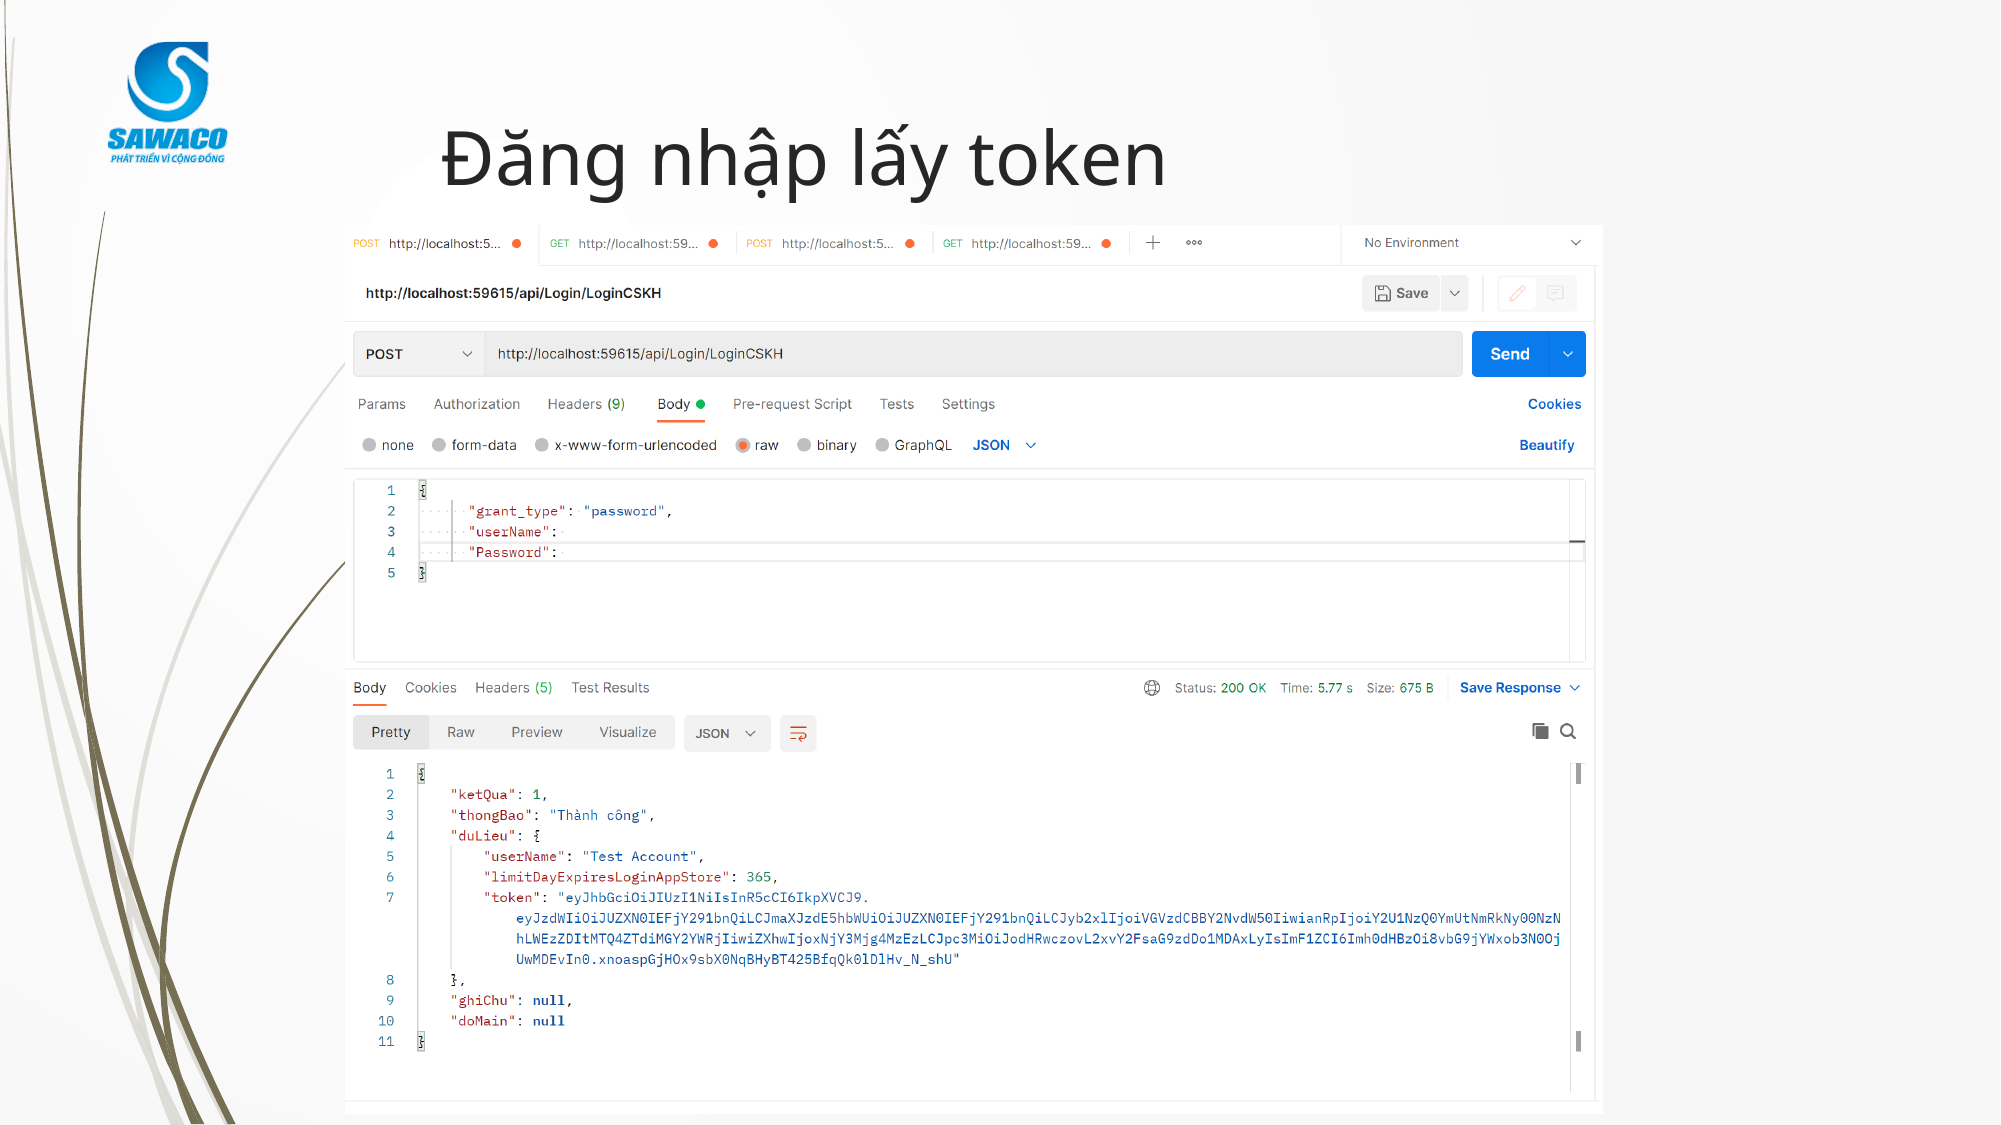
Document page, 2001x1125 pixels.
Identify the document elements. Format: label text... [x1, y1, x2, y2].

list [345, 225, 1603, 1114]
title Đăng nhập lấy token [425, 102, 1888, 313]
picture [104, 37, 233, 169]
